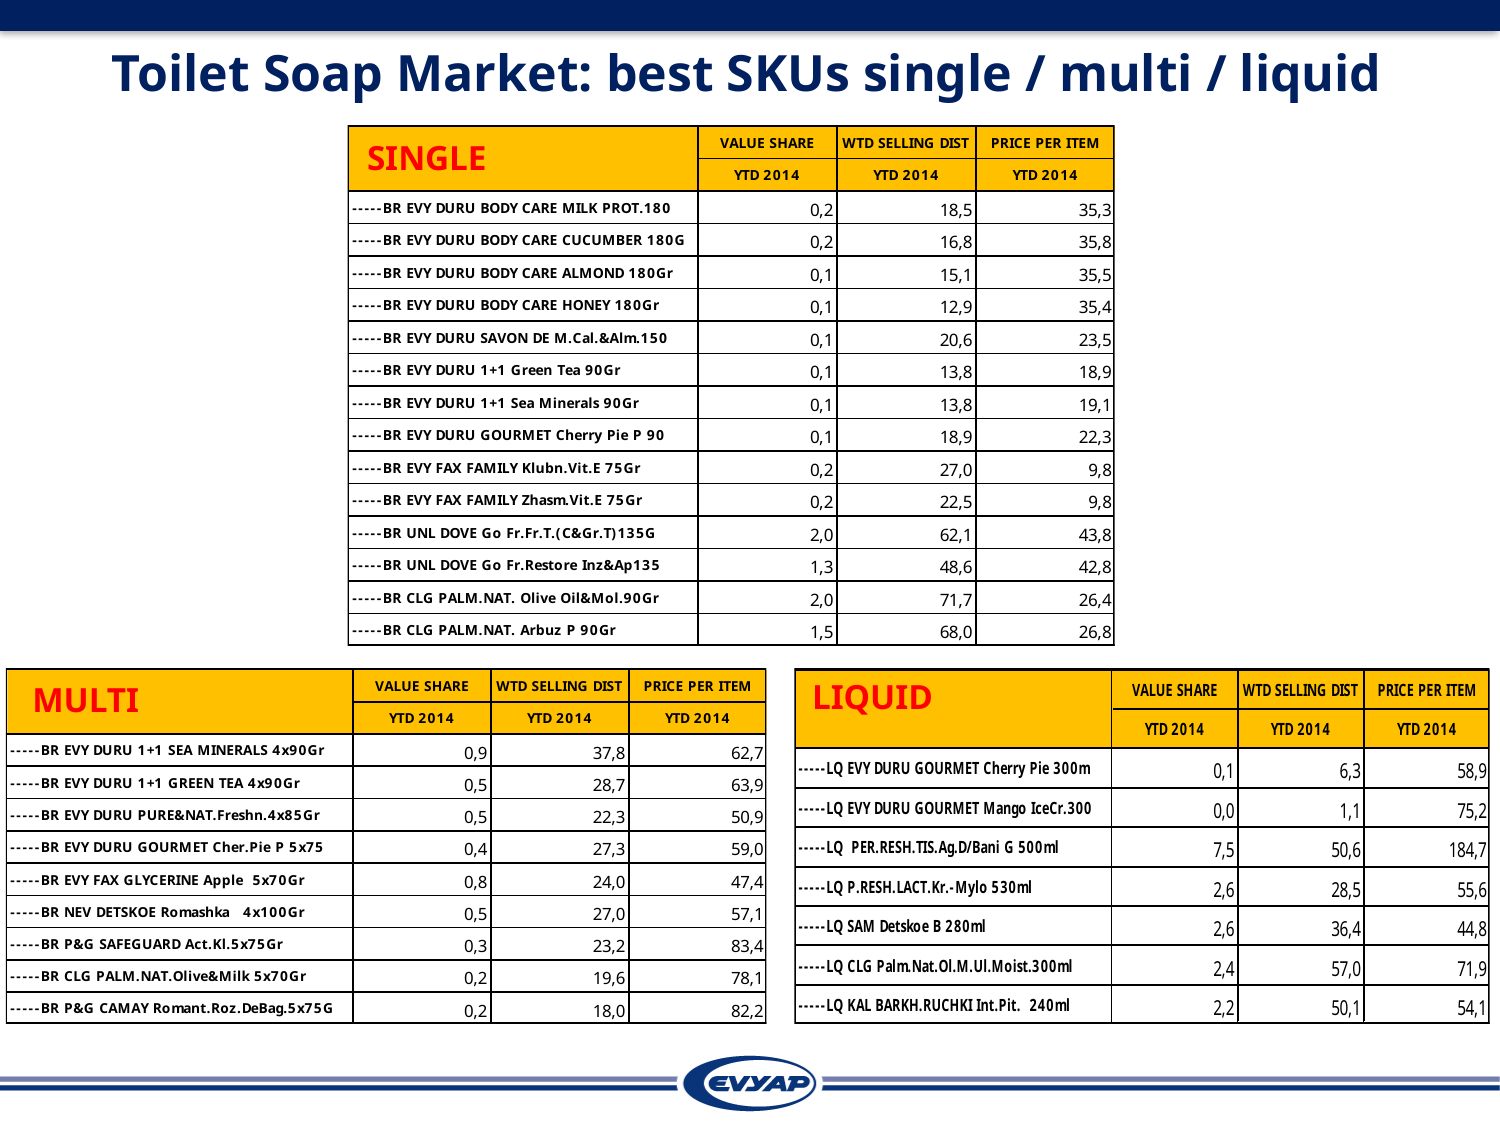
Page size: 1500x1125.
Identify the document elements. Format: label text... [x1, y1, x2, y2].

picture [0, 1046, 1500, 1118]
title Toilet Soap Market: best SKUs single / multi / liquid [0, 33, 1495, 130]
picture [347, 125, 1117, 648]
picture [5, 668, 769, 1026]
picture [794, 668, 1492, 1026]
